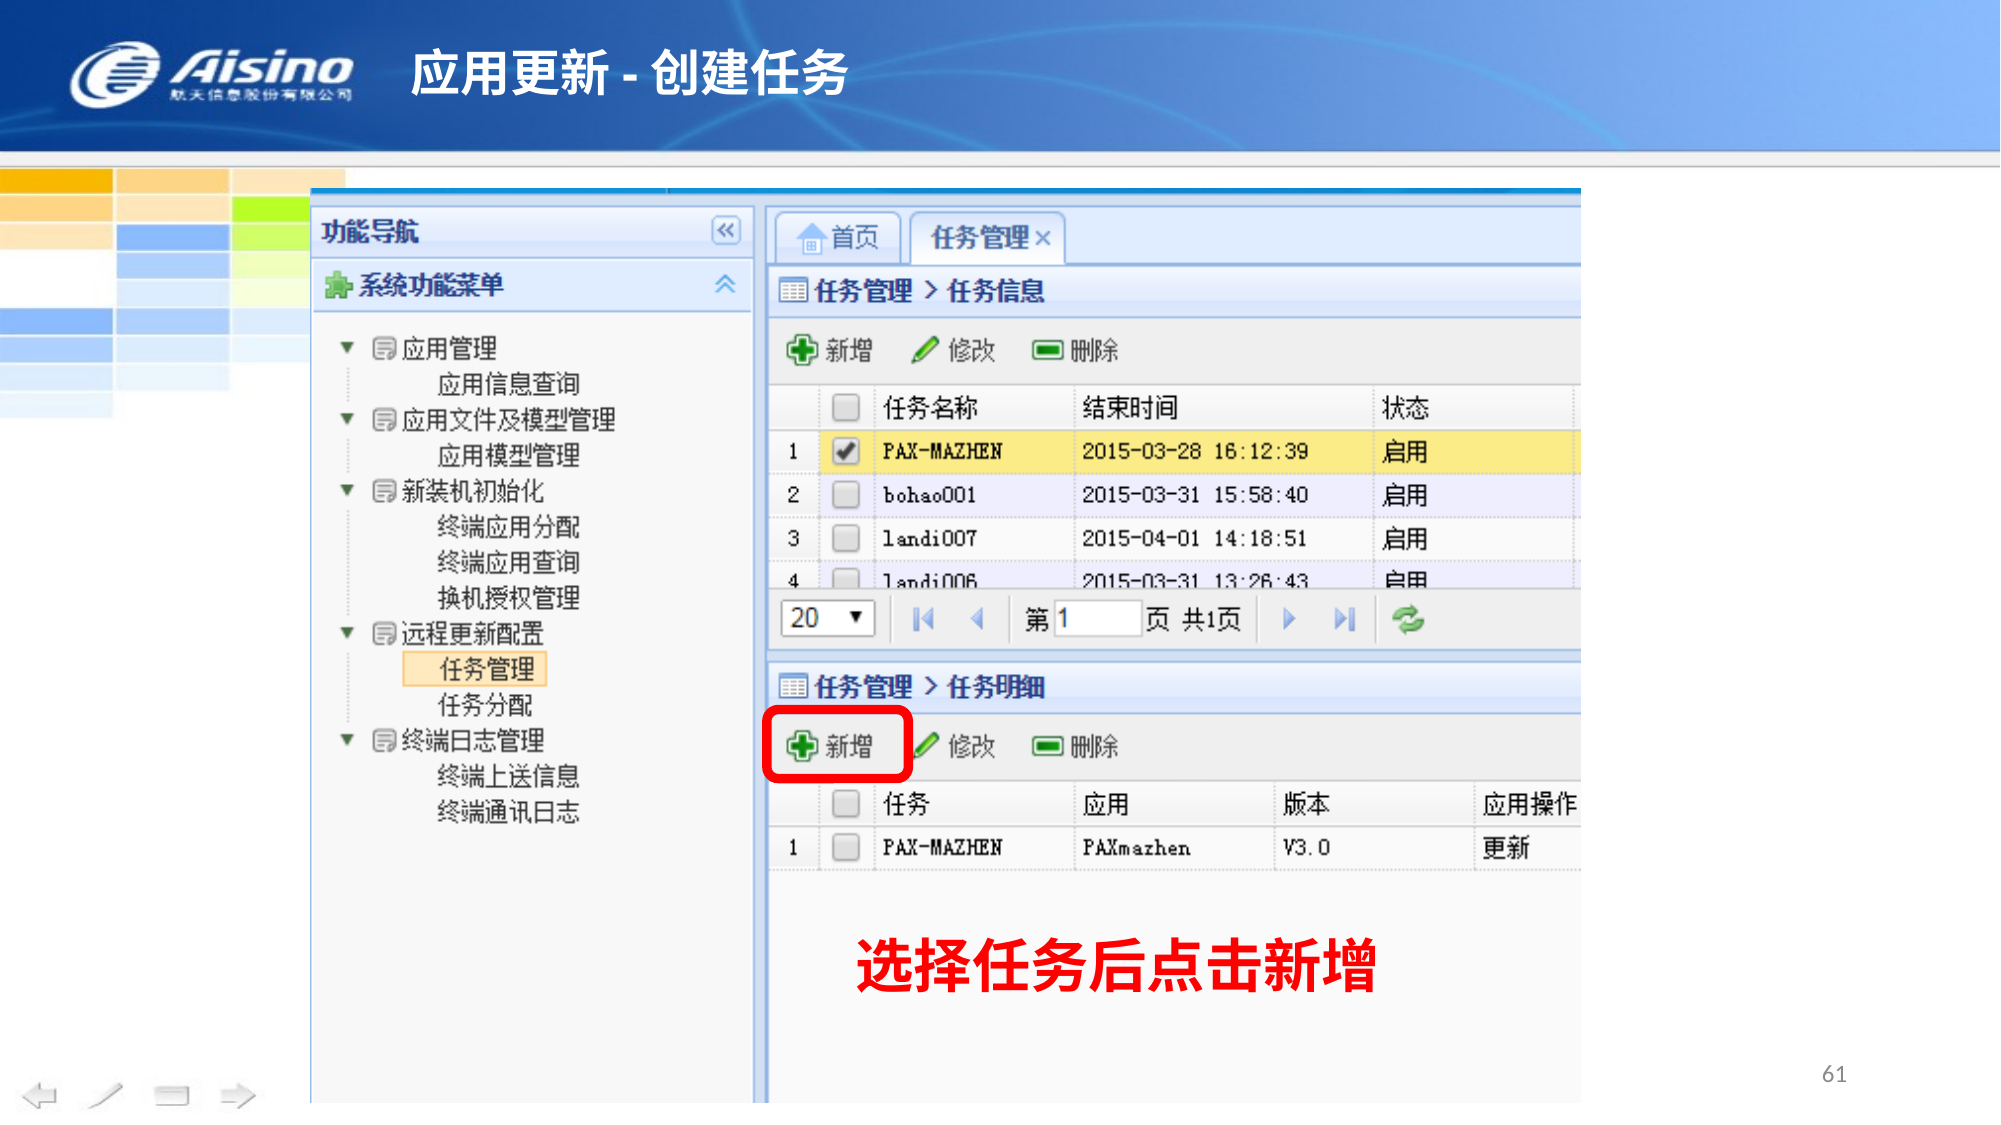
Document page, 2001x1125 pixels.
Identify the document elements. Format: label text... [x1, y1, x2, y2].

slide_number 61 [1581, 1042, 1863, 1103]
picture [0, 0, 2001, 1125]
text_box 应用更新-创建任务 [395, 33, 1027, 109]
